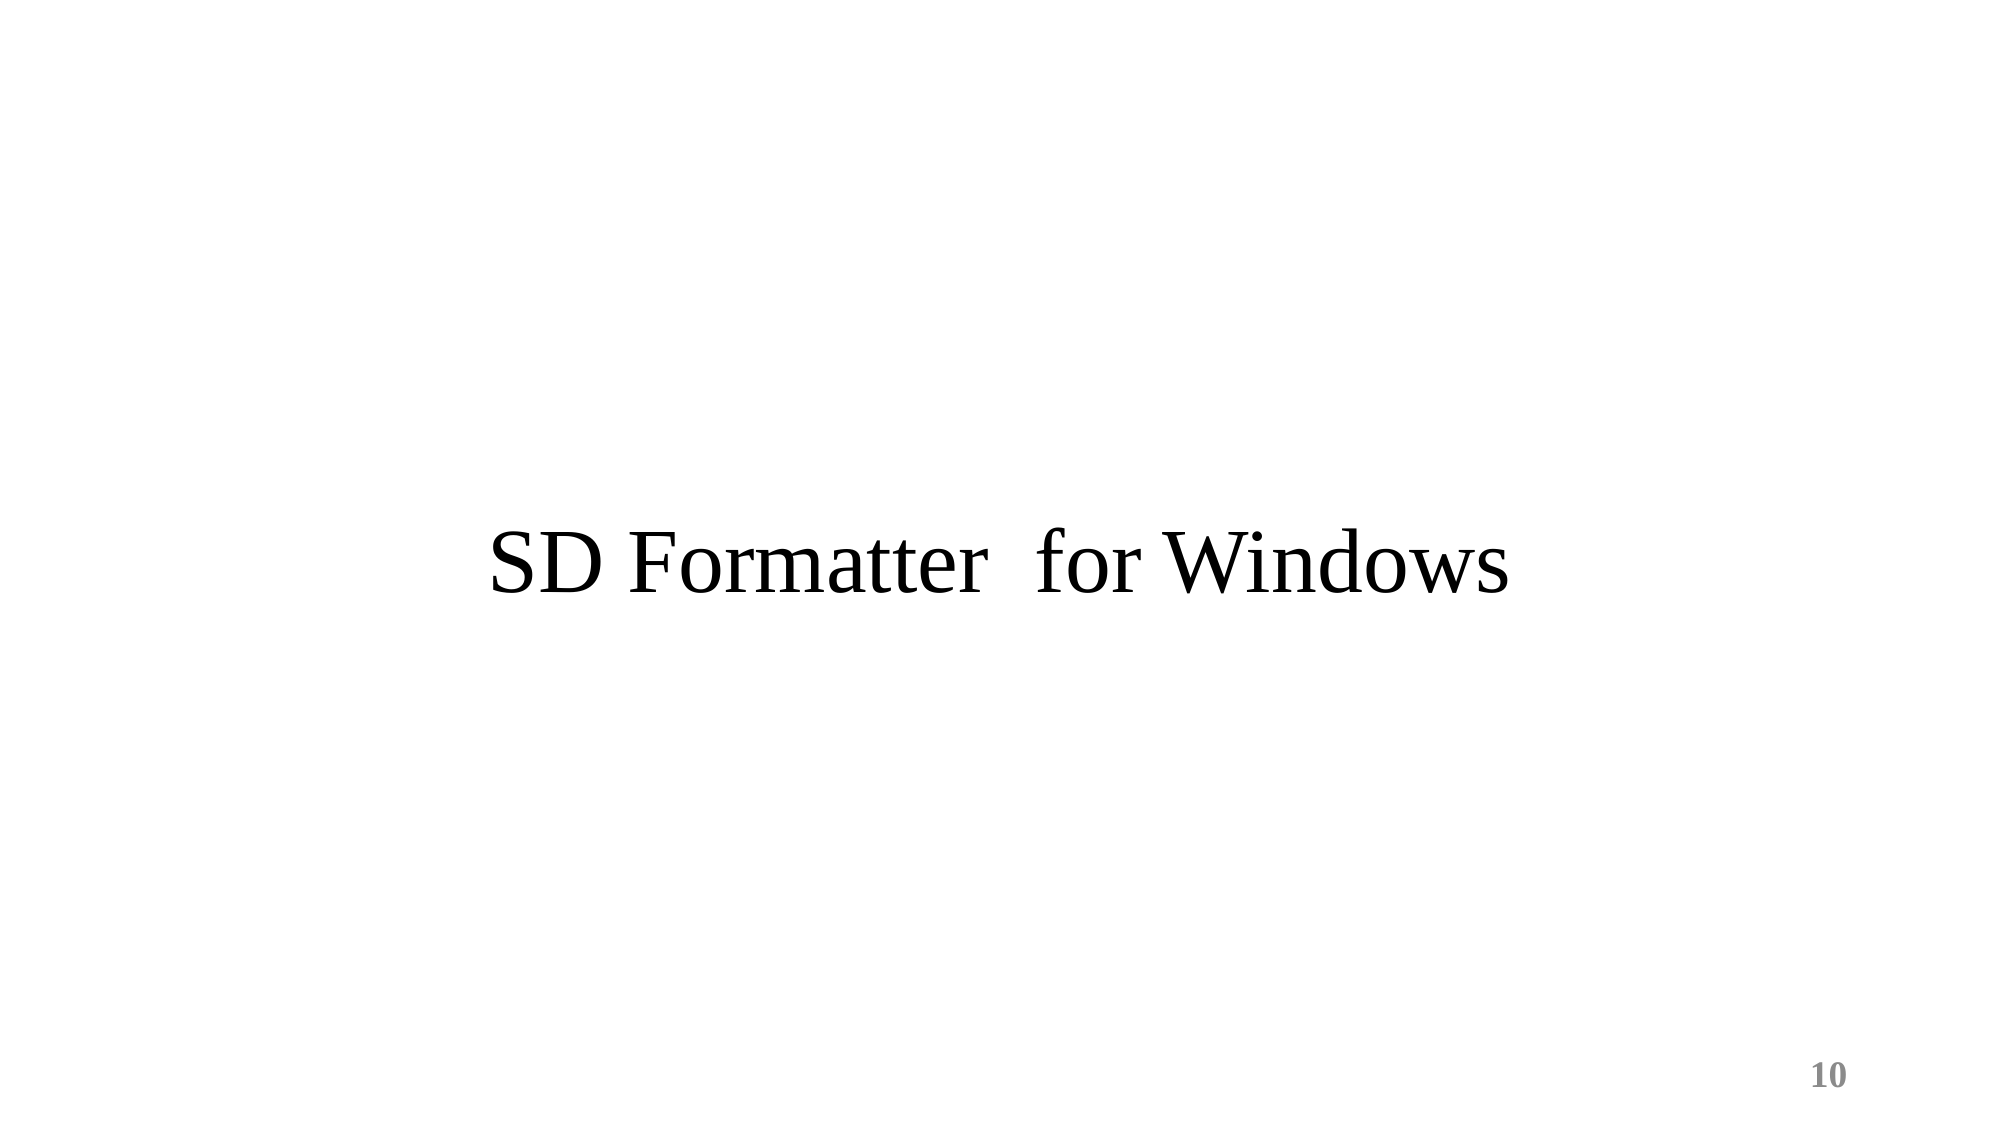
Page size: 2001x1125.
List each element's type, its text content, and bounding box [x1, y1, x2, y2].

slide_number 10 [1412, 1042, 1863, 1103]
title SD Formatter for Windows [137, 453, 1863, 672]
